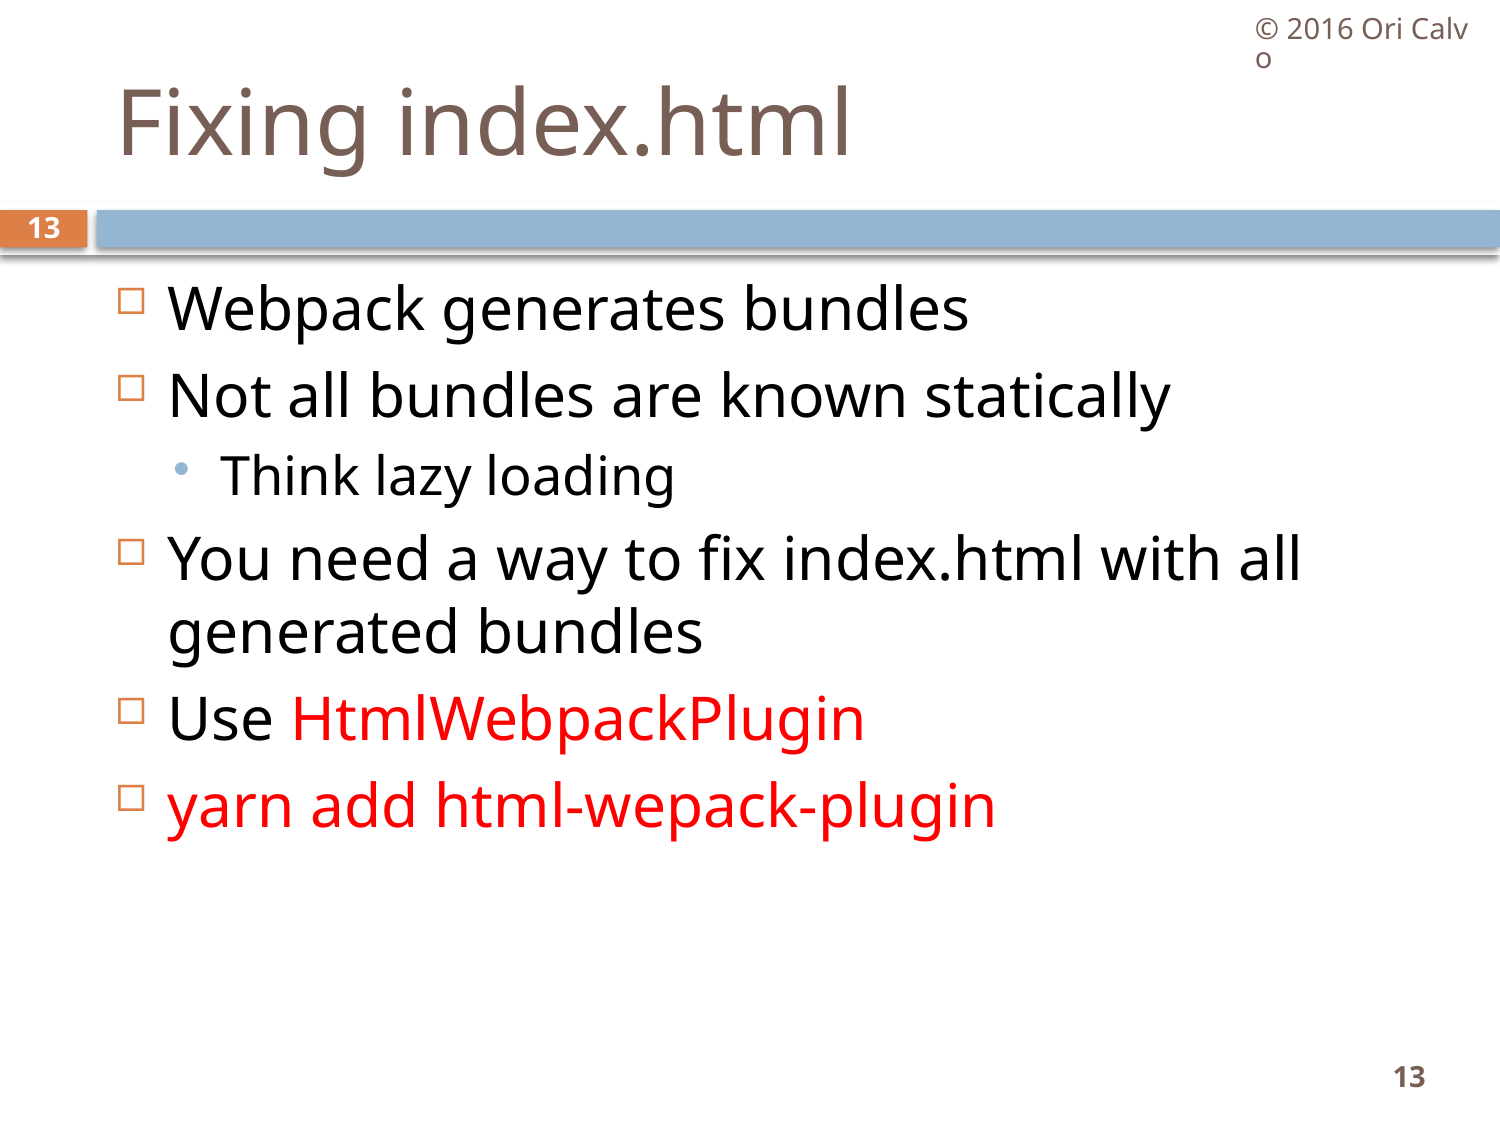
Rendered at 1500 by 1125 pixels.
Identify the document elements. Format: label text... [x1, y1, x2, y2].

list Webpack generates bundles Not all bundles are known statically Think lazy loading You need a way to fix index.html with all generated bundles Use HtmlWebpackPlugin yarn add html-wepack-plugin [100, 262, 1438, 1000]
title Fixing index.html [100, 37, 1438, 200]
footer © 2016 Ori Calvo [1240, 0, 1500, 60]
slide_number 13 [0, 208, 88, 249]
